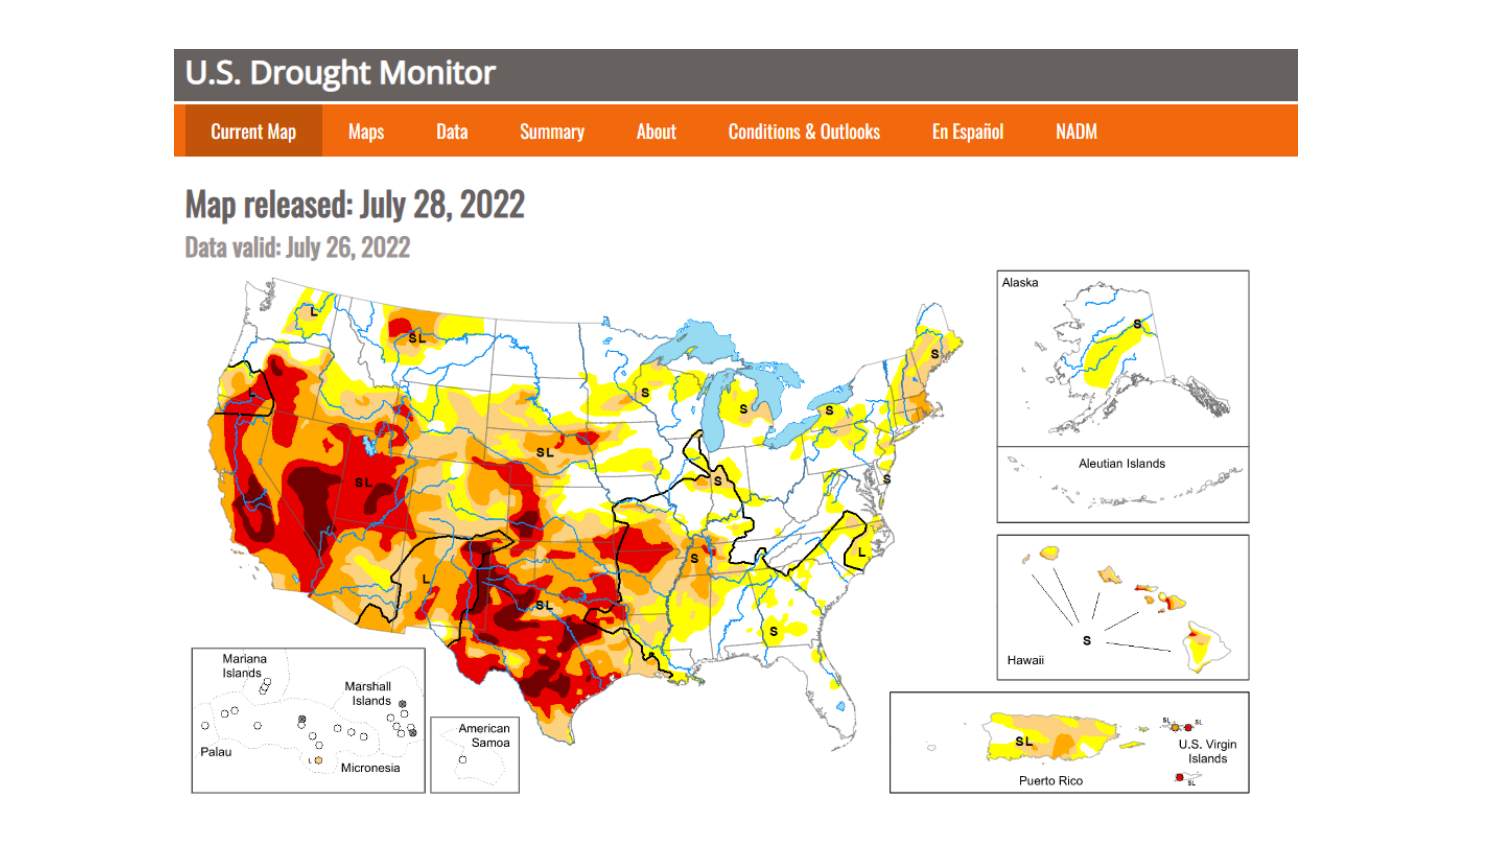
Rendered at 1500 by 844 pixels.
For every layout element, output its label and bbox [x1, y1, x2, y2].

picture [174, 49, 1298, 844]
